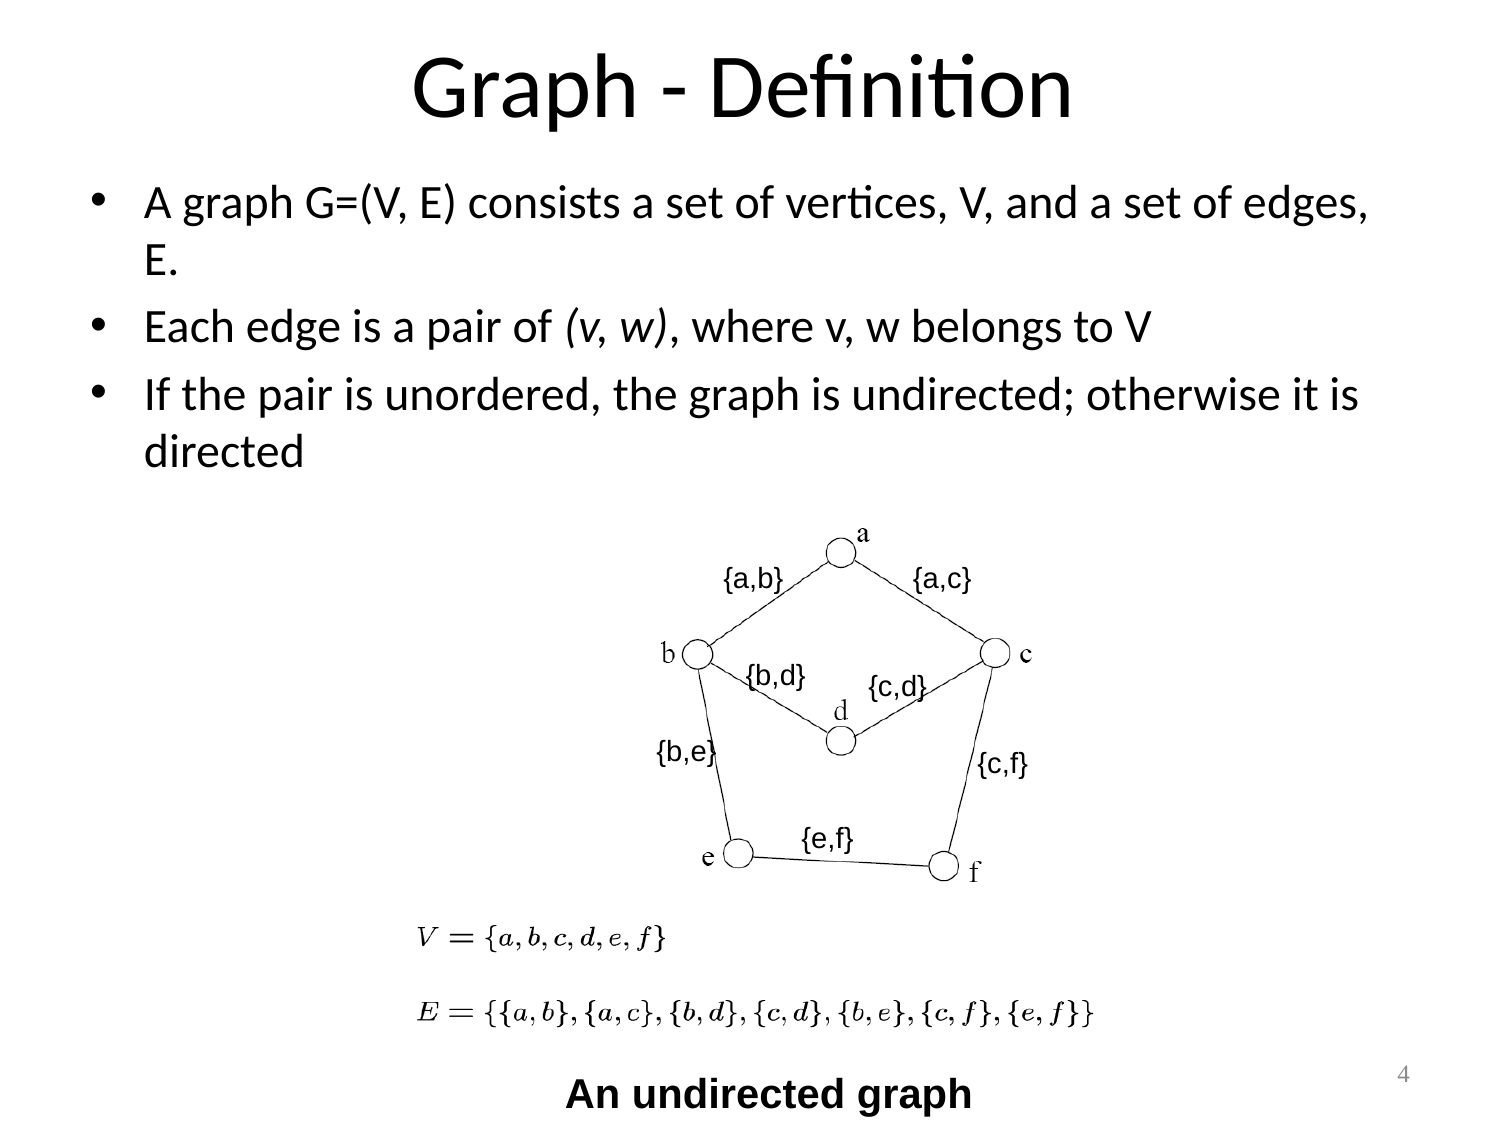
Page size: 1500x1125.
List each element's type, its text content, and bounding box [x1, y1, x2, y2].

list A graph G=(V, E) consists a set of vertices, V, and a set of edges, E. Each edge is a pair of (v, w), where v, w belongs to V If the pair is unordered, the graph is undirected; otherwise it is directed [75, 162, 1425, 488]
text_box An undirected graph [549, 1059, 988, 1125]
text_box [387, 524, 1113, 1051]
slide_number 4 [1074, 1042, 1425, 1103]
title Graph - Definition [99, 0, 1388, 162]
